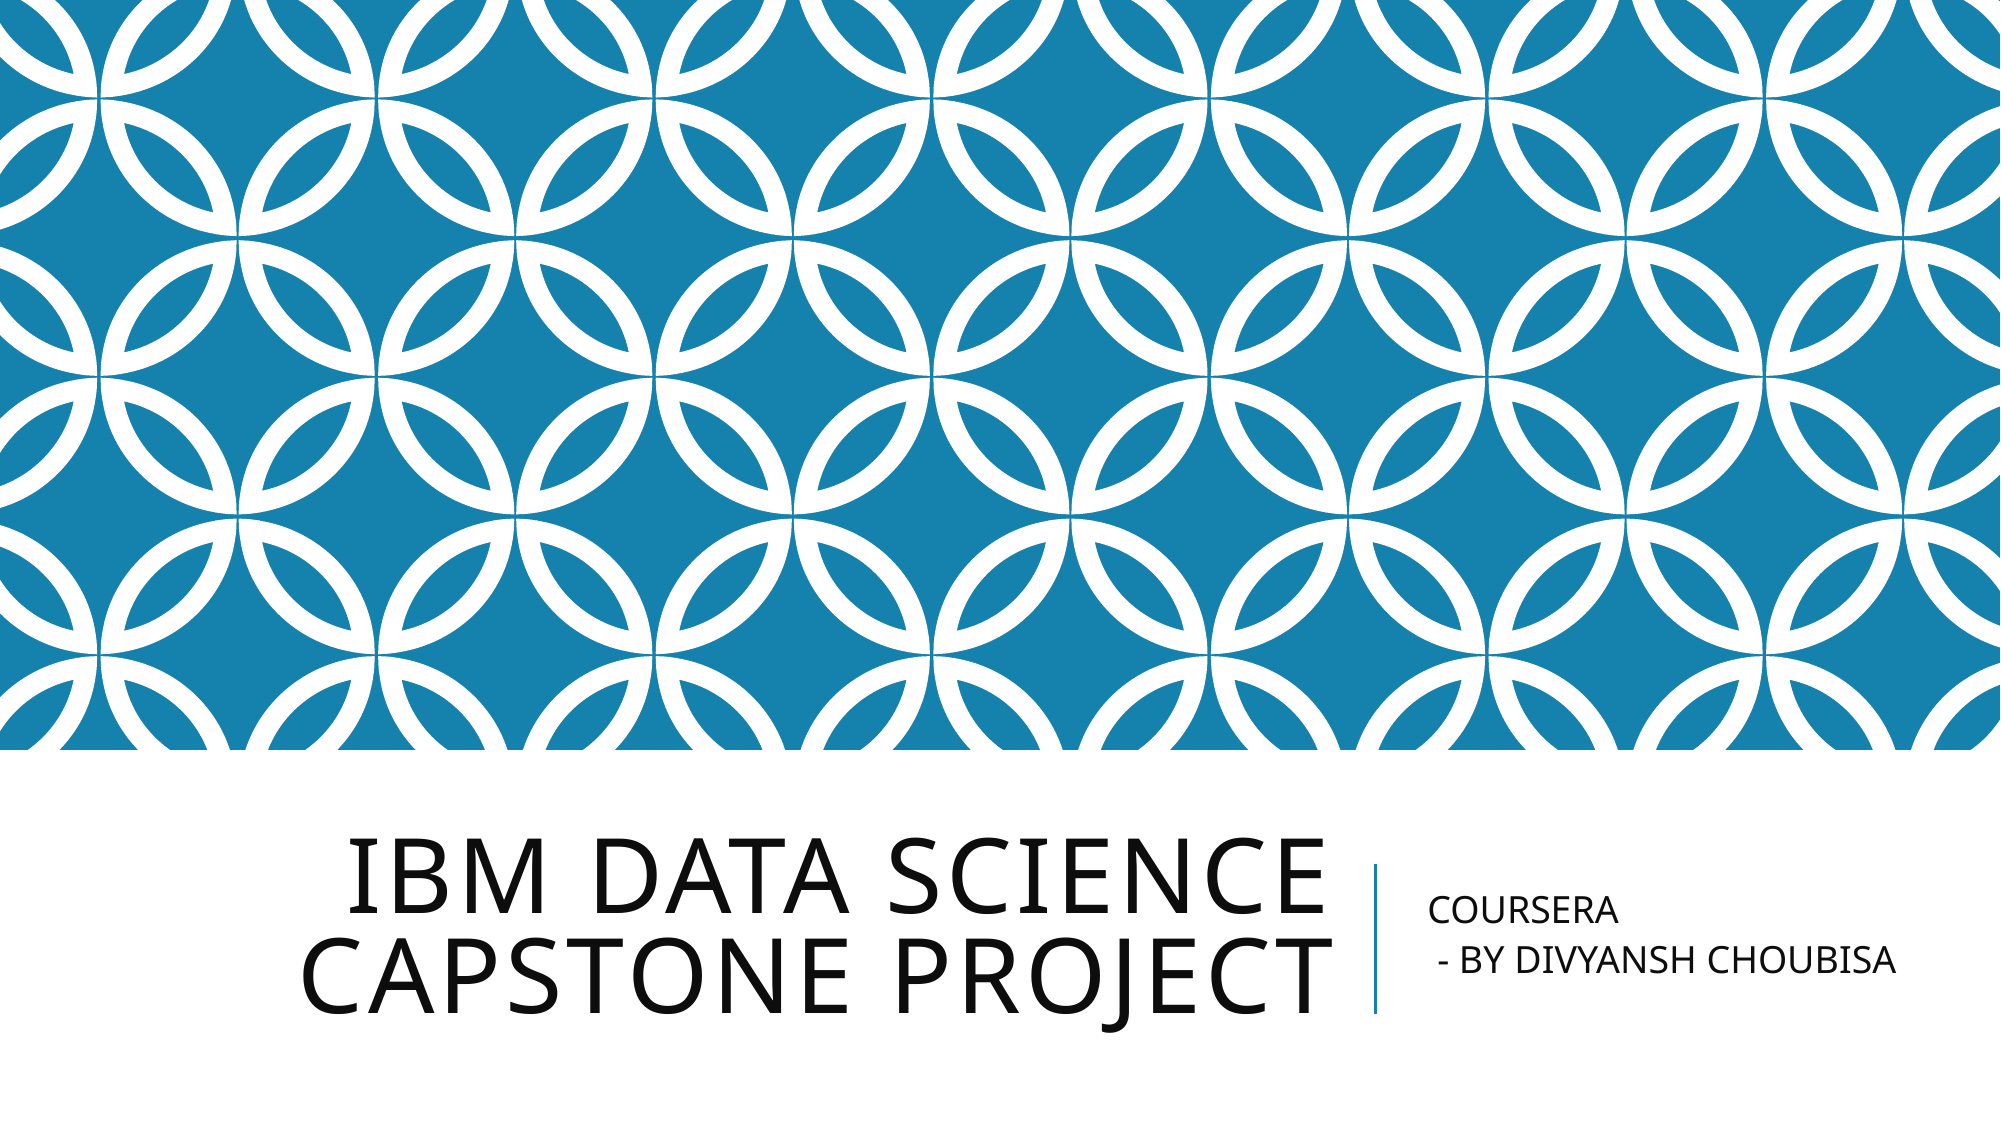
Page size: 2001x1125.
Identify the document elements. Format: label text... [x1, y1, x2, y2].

title IBM DATA SCIENCE CAPSTONE PROJECT [75, 813, 1350, 1054]
subtitle COURSERA - BY DIVYANSH CHOUBISA [1412, 813, 1938, 1054]
